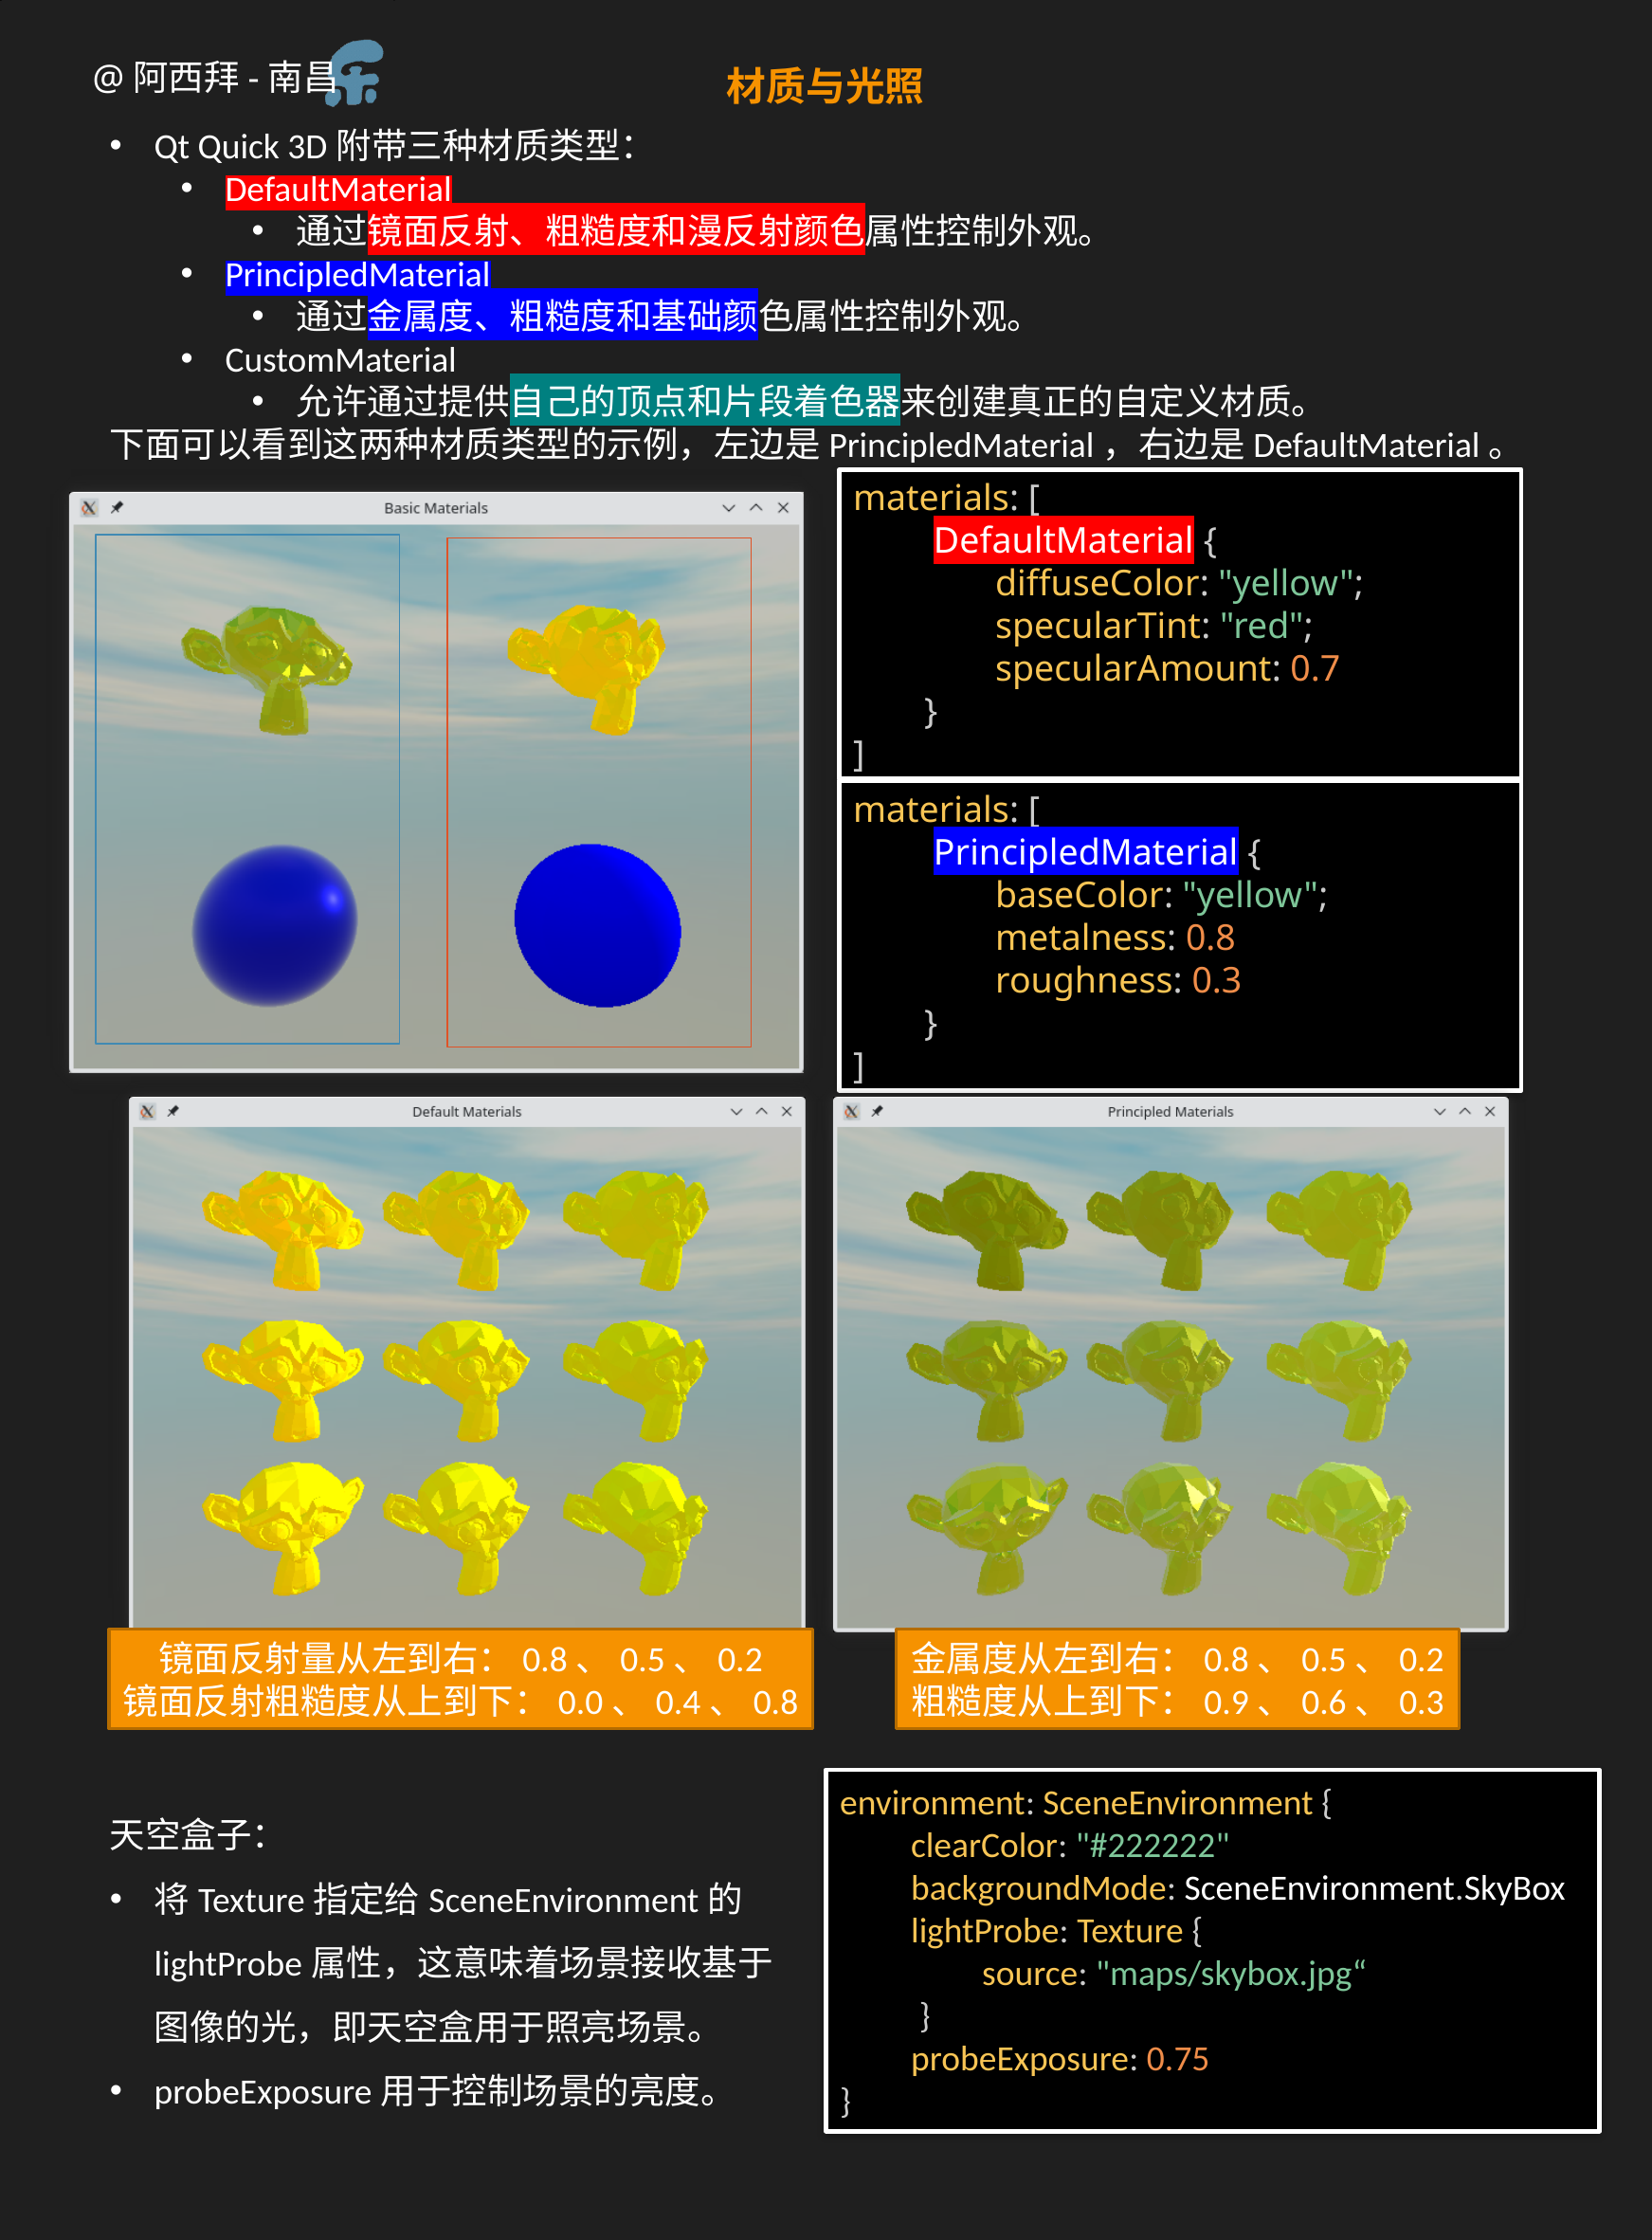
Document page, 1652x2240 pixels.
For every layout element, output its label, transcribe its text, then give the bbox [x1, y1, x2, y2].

text_box environment: SceneEnvironment { clearColor: "#222222" backgroundMode: SceneEnvironment.SkyBox lightProbe: Texture { source: "maps/skybox.jpg“ } probeExposure: 0.75 } [824, 1768, 1602, 2134]
text_box materials: [ DefaultMaterial { diffuseColor: "yellow"; specularTint: "red"; specularAmount: 0.7 } ] [837, 467, 1523, 778]
picture [0, 0, 1652, 2240]
text_box 镜面反射量从左到右：0.8、0.5、0.2 镜面反射粗糙度从上到下：0.0、0.4、0.8 [107, 1663, 814, 1730]
text_box 材质与光照 [713, 54, 939, 116]
text_box 金属度从左到右：0.8、0.5、0.2 粗糙度从上到下：0.9、0.6、0.3 [895, 1664, 1461, 1730]
text_box materials: [ PrincipledMaterial { baseColor: "yellow"; metalness: 0.8 roughness: 0.3 } ] [837, 778, 1523, 1074]
text_box 天空盒子： 将Texture指定给SceneEnvironment的lightProbe属性，这意味着场景接收基于图像的光，即天空盒用于照亮场景。 probeExposure用于控制场景的亮度。 [95, 1784, 800, 2119]
text_box Qt Quick 3D附带三种材质类型： DefaultMaterial 通过镜面反射、粗糙度和漫反射颜色属性控制外观。 PrincipledMaterial 通过金属度、粗糙度和基础颜色属性控制外观。 CustomMaterial 允许通过提供自己的顶点和片段着色器来创建真正的自定义材质。 下面可以看到这两种材质类型的示例，左边是PrincipledMaterial，右边是DefaultMaterial。 [95, 116, 1584, 472]
